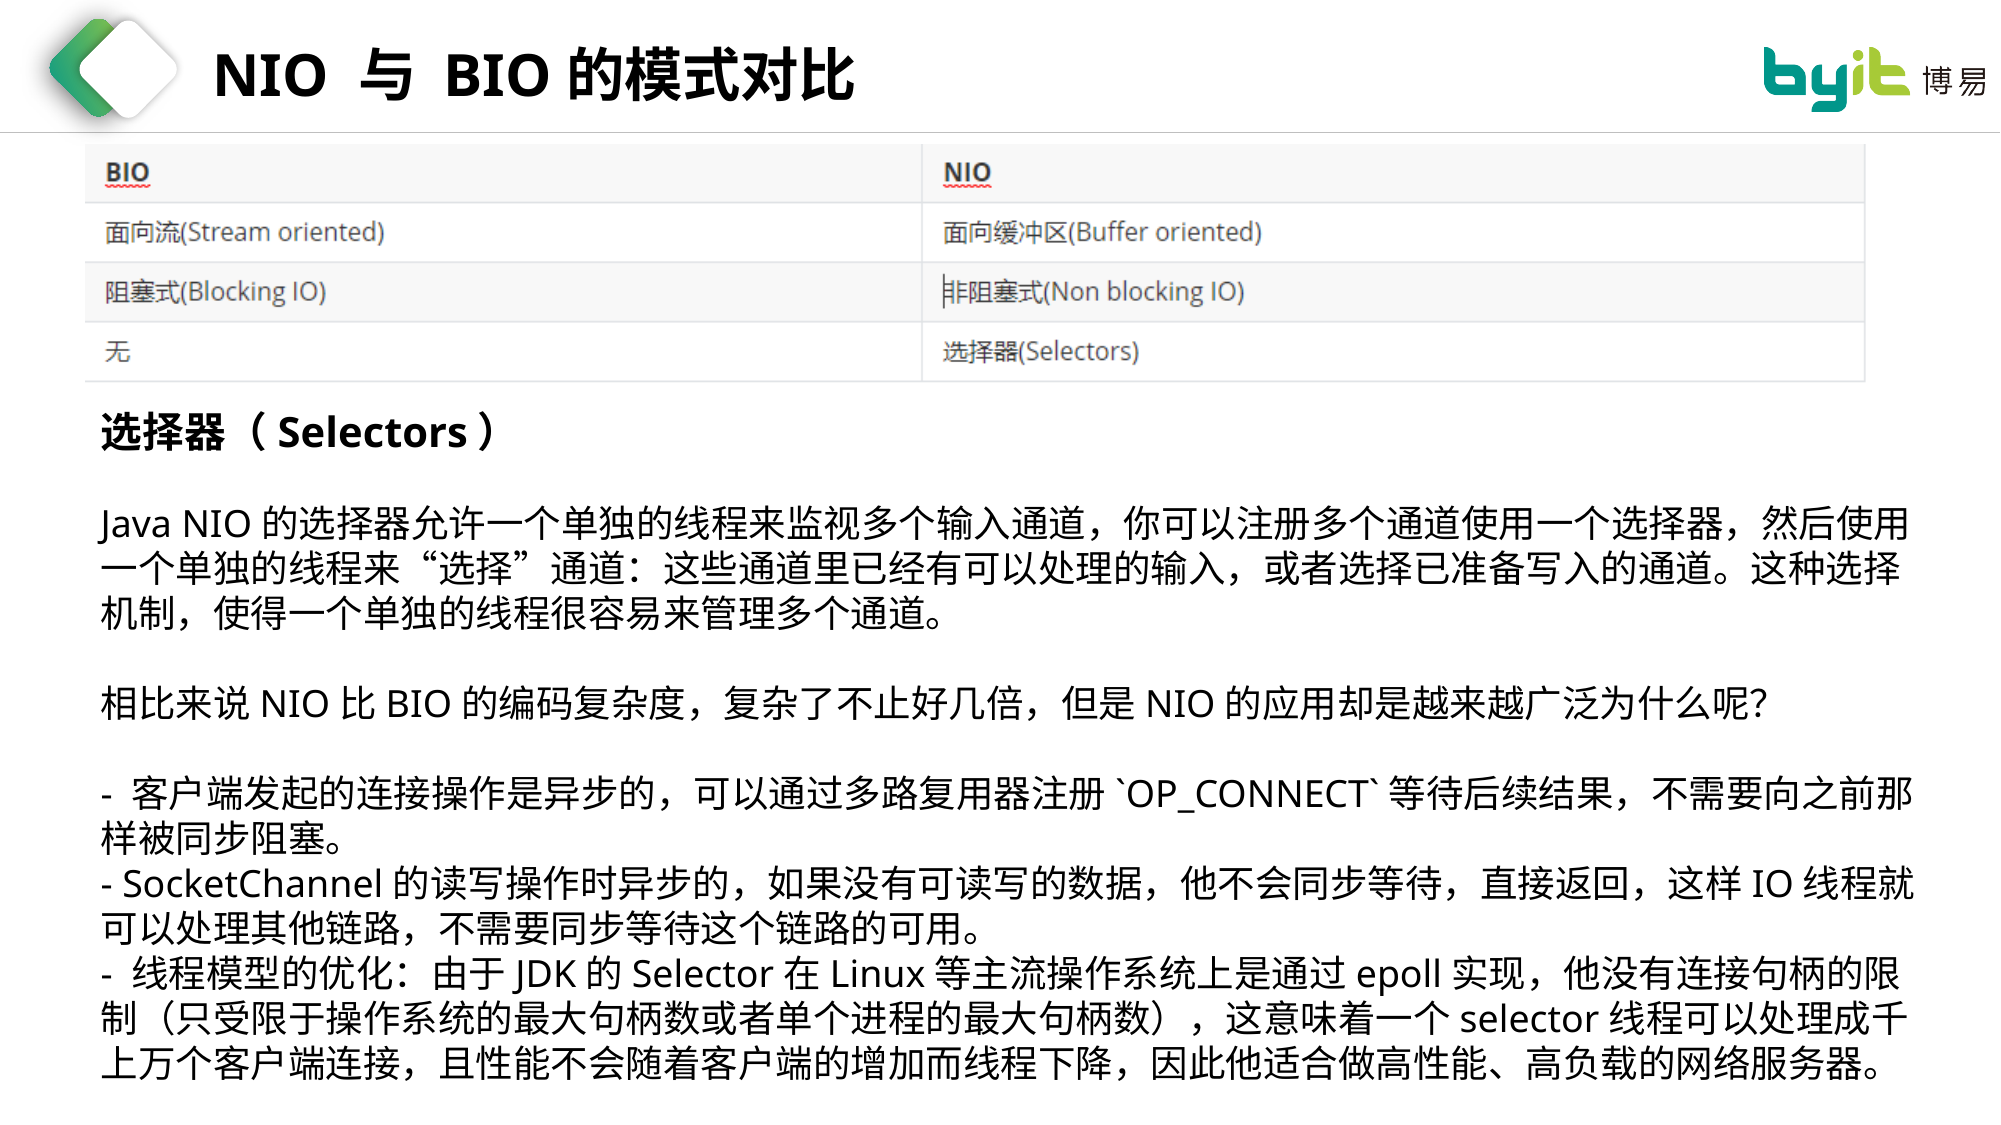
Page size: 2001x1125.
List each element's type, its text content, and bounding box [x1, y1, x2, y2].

text_box NIO 与 BIO的模式对比 [198, 30, 873, 115]
picture [85, 144, 1869, 384]
text_box 选择器（Selectors） Java NIO的选择器允许一个单独的线程来监视多个输入通道，你可以注册多个通道使用一个选择器，然后使用一个单独的线程来“选择”通道：这些通道里已经有可以处理的输入，或者选择已准备写入的通道。这种选择机制，使得一个单独的线程很容易来管理多个通道。 相比来说NIO比BIO的编码复杂度，复杂了不止好几倍，但是NIO的应用却是越来越广泛为什么呢？ - 客户端发起的连接操作是异步的，可以通过多路复用器注册`OP_CONNECT`等待后续结果，不需要向之前那样被同步阻塞。 - SocketChannel的读写操作时异步的，如果没有可读写的数据，他不会同步等待，直接返回，这样IO线程就可以处理其他链路，不需要同步等待这个链路的可用。 - 线程模型的优化：由于JDK的Selector在Linux等主流操作系统上是通过epoll实现，他没有连接句柄的限制（只受限于操作系统的最大句柄数或者单个进程的最大句柄数），这意味着一个selector线程可以处理成千上万个客户端连接，且性能不会随着客户端的增加而线程下降，因此他适合做高性能、高负载的网络服务器。 [85, 398, 1933, 1093]
picture [1764, 47, 1985, 112]
